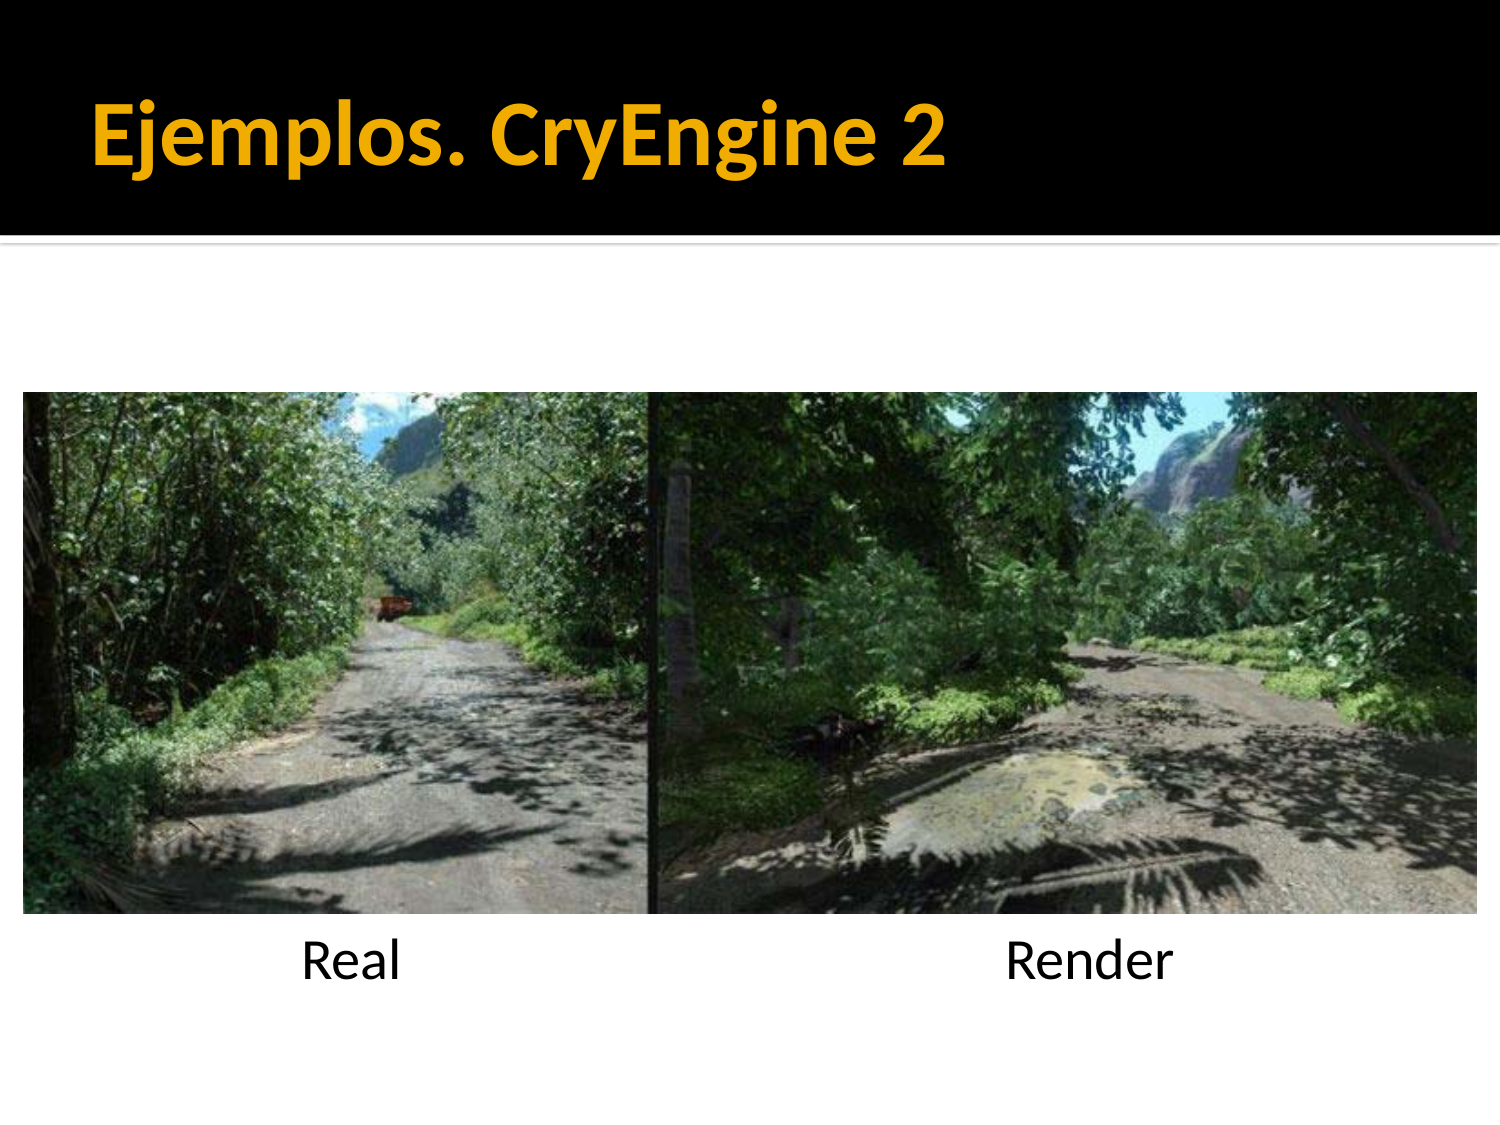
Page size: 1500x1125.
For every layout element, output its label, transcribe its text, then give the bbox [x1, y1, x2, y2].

title Ejemplos. CryEngine 2 [75, 25, 1425, 231]
picture [23, 392, 1477, 914]
text_box Real [175, 924, 528, 999]
text_box Render [972, 924, 1207, 999]
